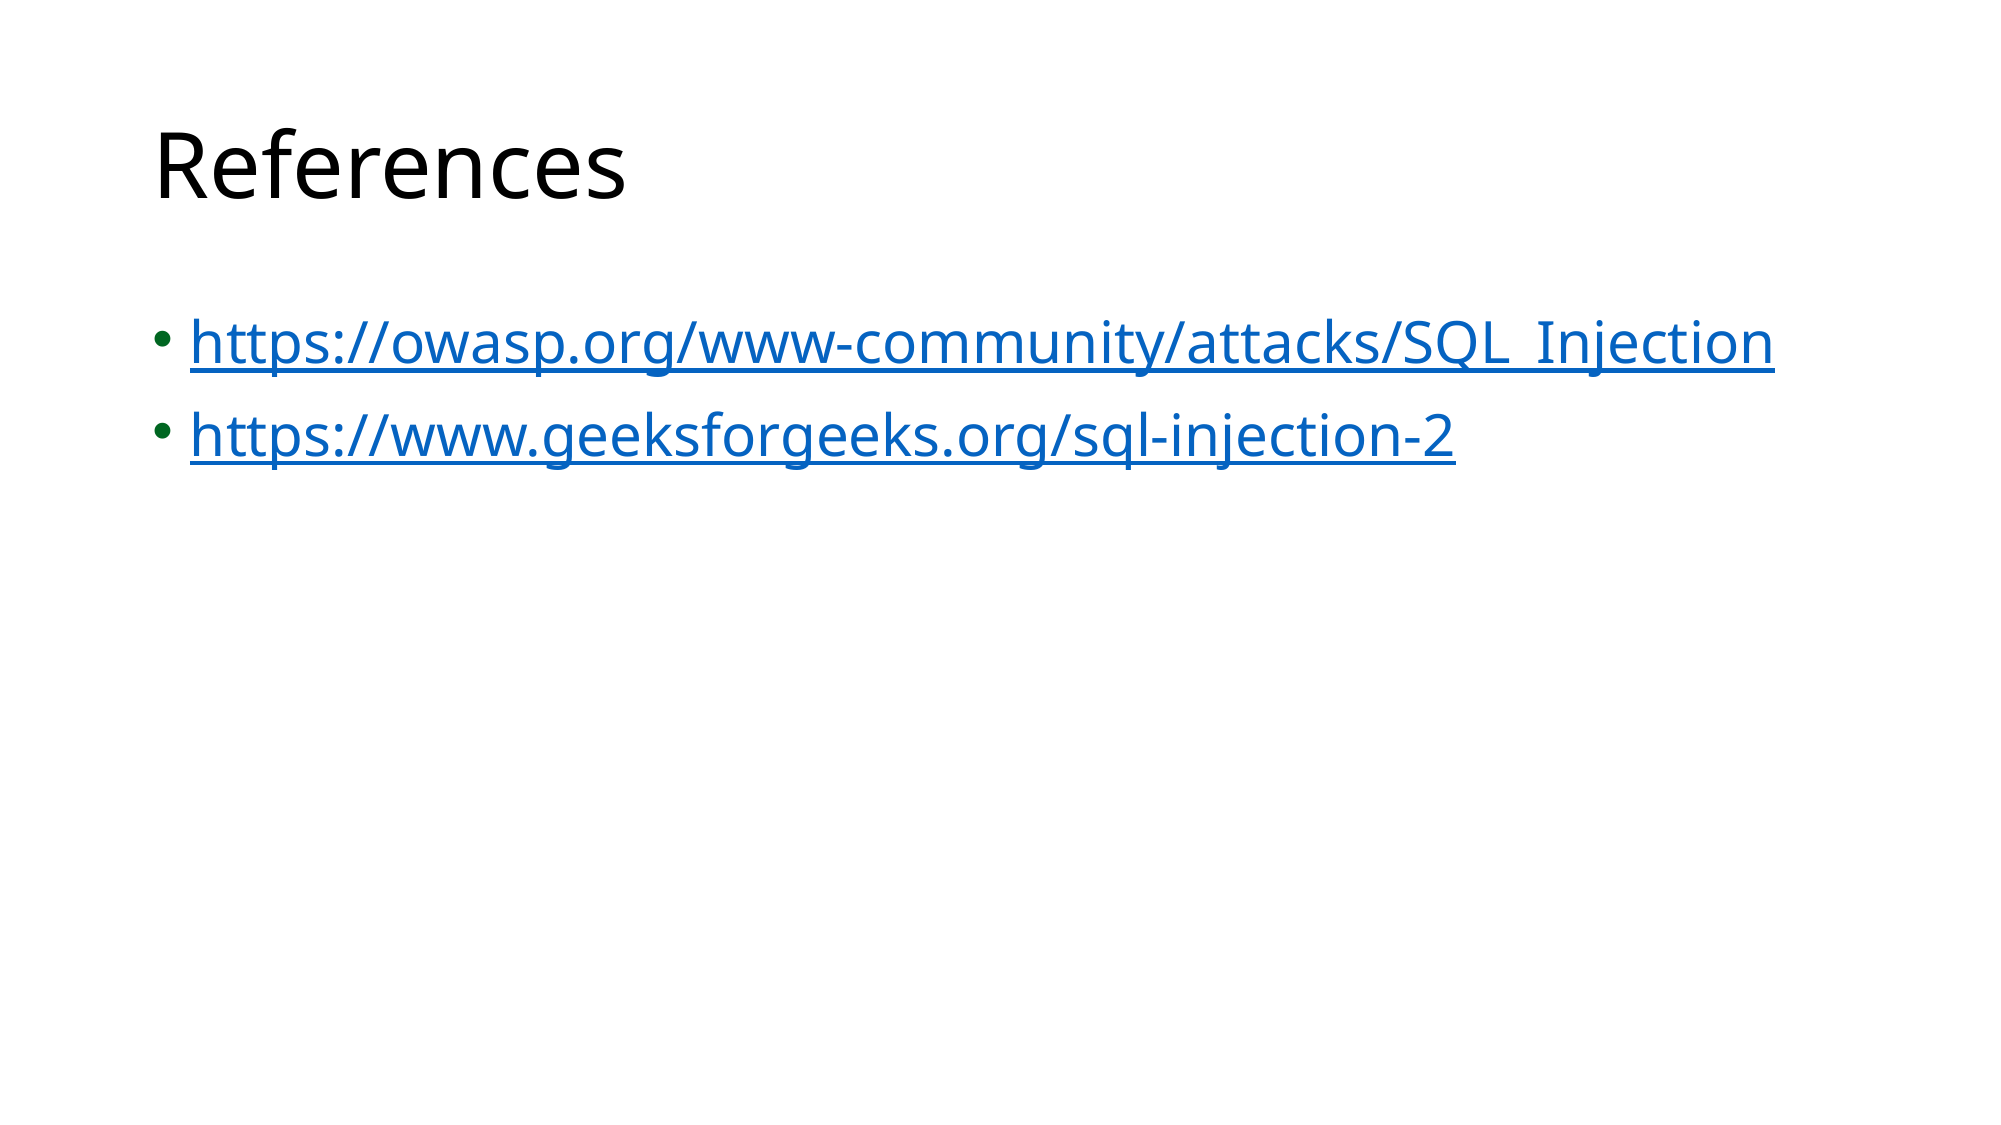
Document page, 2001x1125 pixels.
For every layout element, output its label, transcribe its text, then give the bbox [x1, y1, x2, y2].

list https://owasp.org/www-community/attacks/SQL_Injection https://www.geeksforgeeks.org/sql-injection-2 [137, 299, 1863, 1014]
title References [137, 59, 1863, 278]
